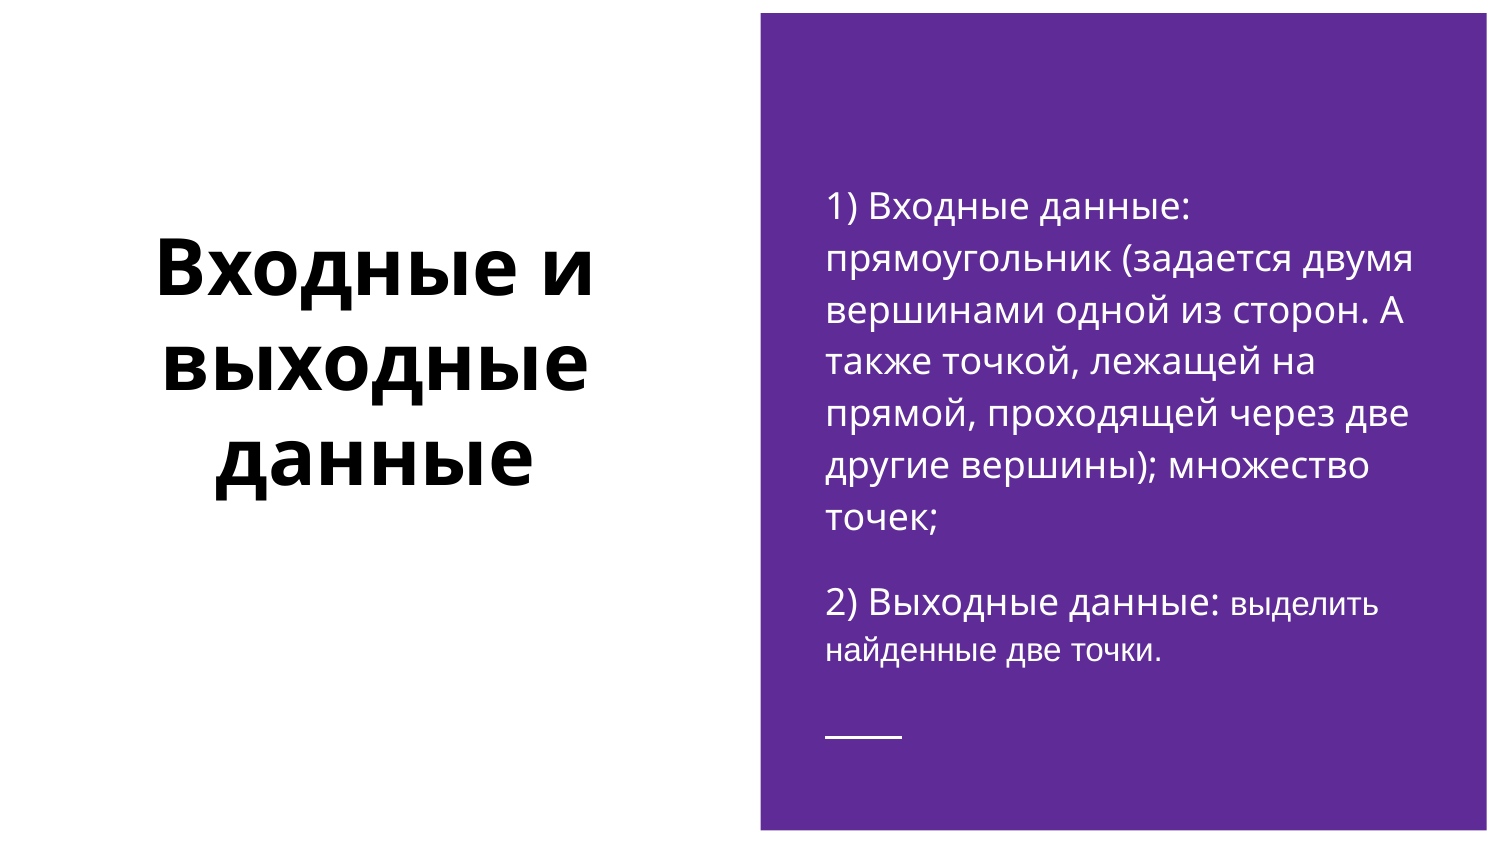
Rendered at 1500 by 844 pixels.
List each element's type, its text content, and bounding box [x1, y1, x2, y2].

title Входные и выходные данные [43, 216, 708, 517]
list 1) Входные данные: прямоугольник (задается двумя вершинами одной из сторон. А также точкой, лежащей на прямой, проходящей через две другие вершины); множество точек; 2) Выходные данные: выделить найденные две точки. [810, 118, 1440, 725]
